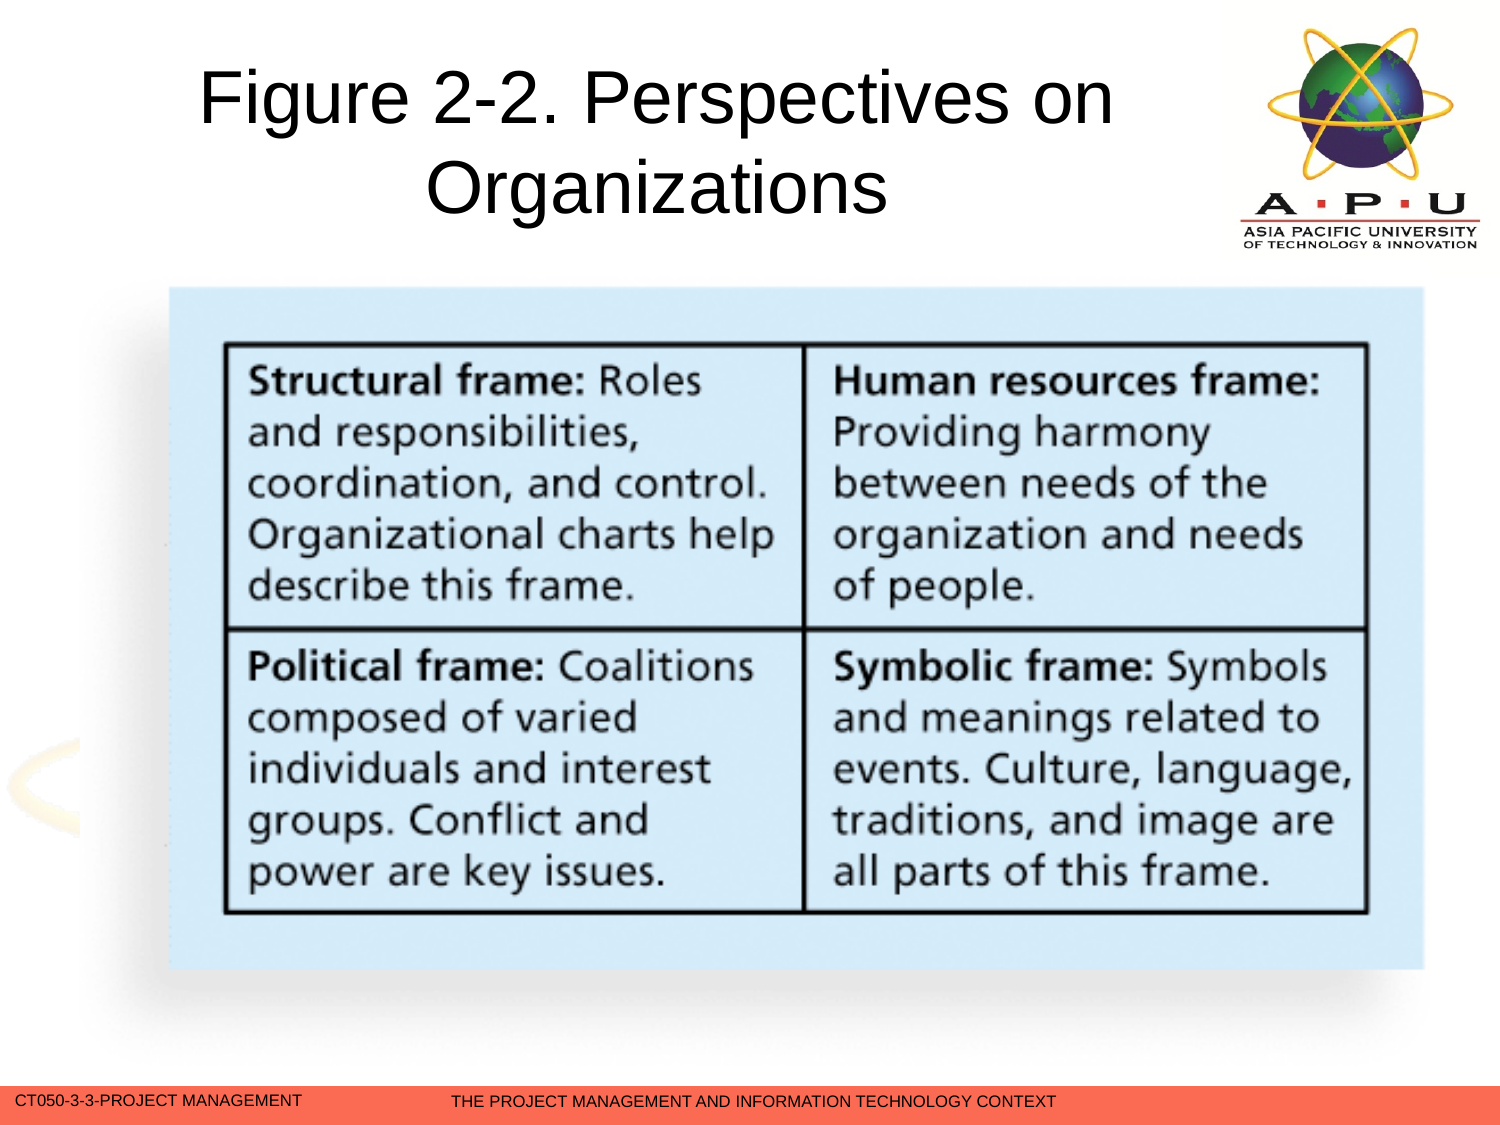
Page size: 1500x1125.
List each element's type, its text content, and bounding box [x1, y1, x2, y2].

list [79, 260, 1431, 1085]
picture [1222, 0, 1500, 277]
title Figure 2-2. Perspectives on Organizations [79, 45, 1235, 233]
